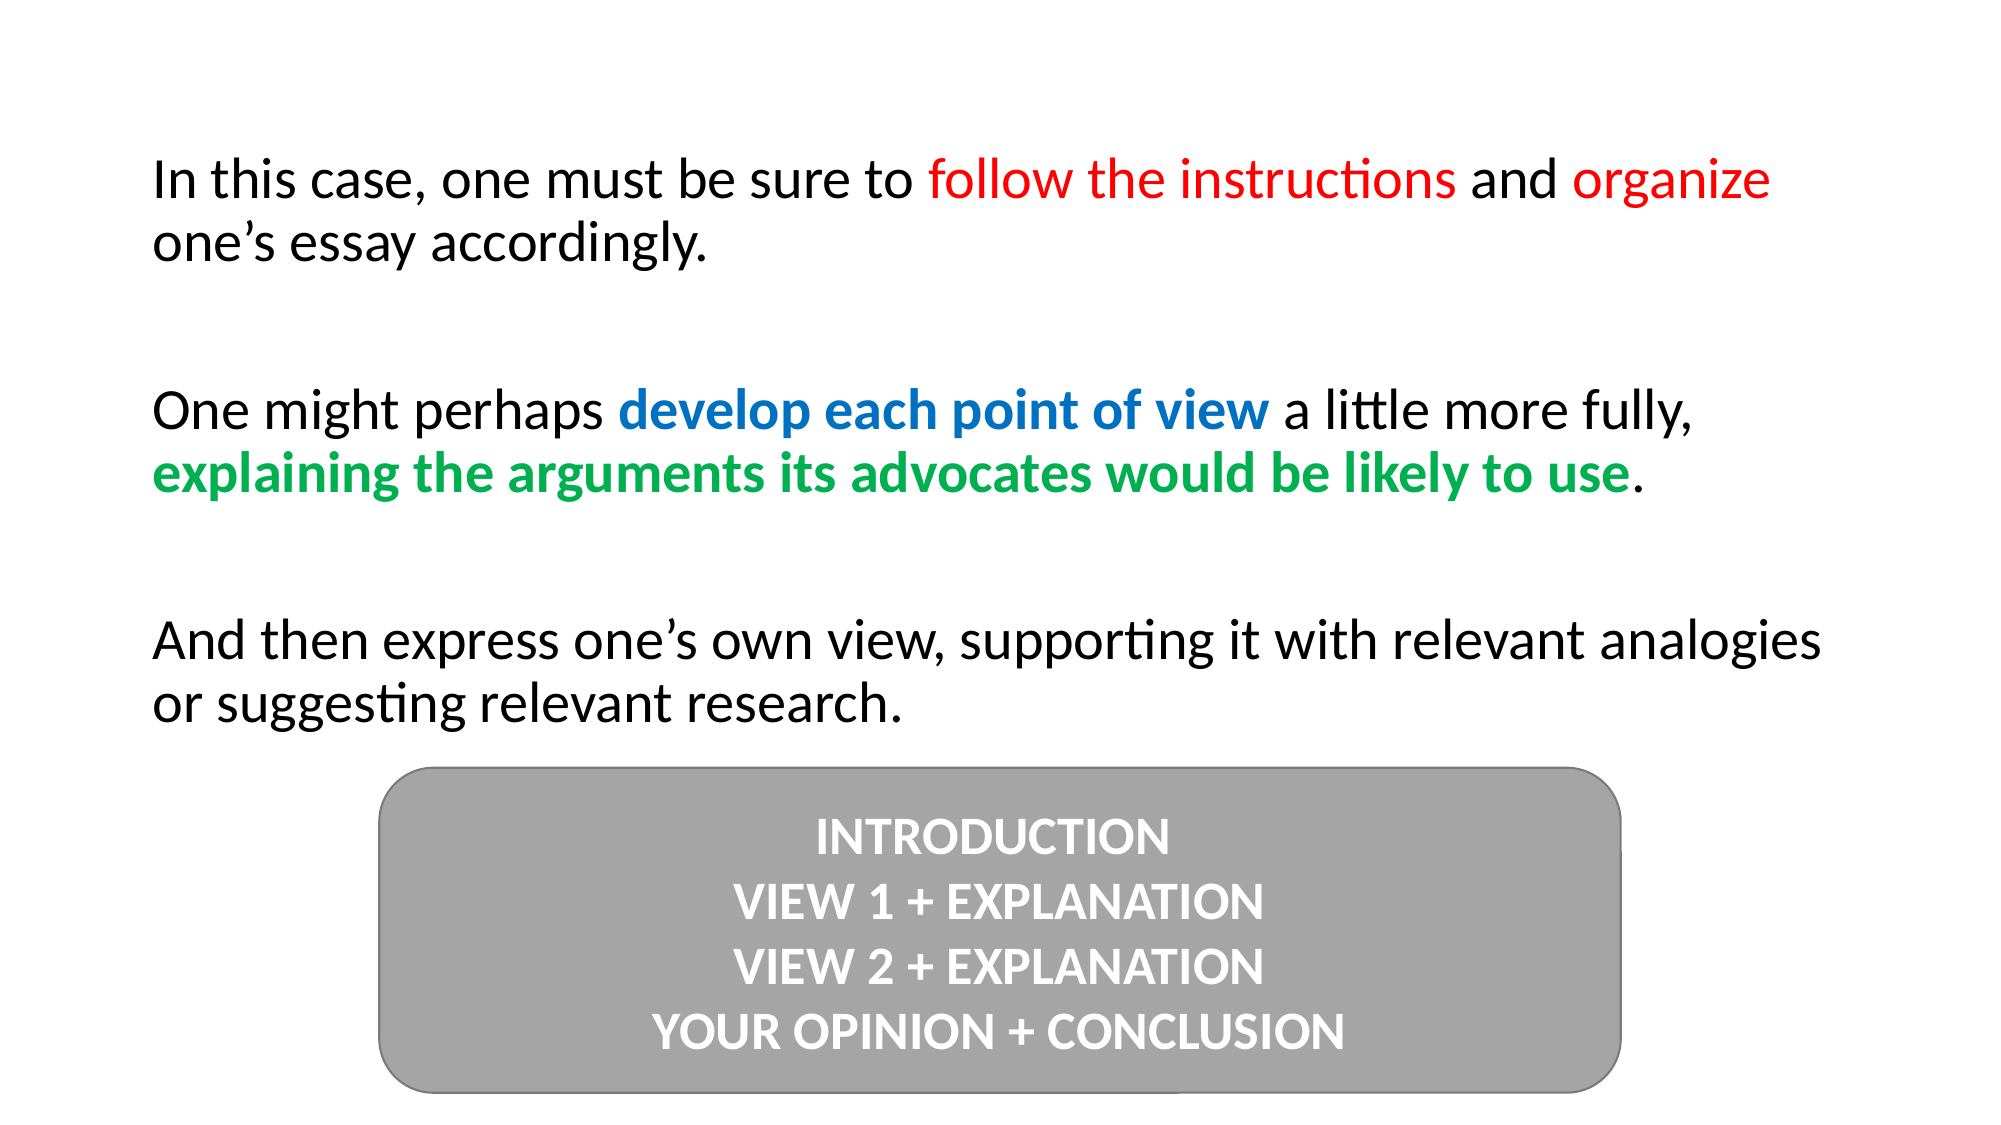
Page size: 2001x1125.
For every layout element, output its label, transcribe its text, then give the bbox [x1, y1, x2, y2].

list In this case, one must be sure to follow the instructions and organize one’s essay accordingly. One might perhaps develop each point of view a little more fully, explaining the arguments its advocates would be likely to use. And then express one’s own view, supporting it with relevant analogies or suggesting relevant research. [137, 140, 1863, 1014]
text_box INTRODUCTION VIEW 1 + EXPLANATION VIEW 2 + EXPLANATION YOUR OPINION + CONCLUSION [378, 766, 1622, 1094]
